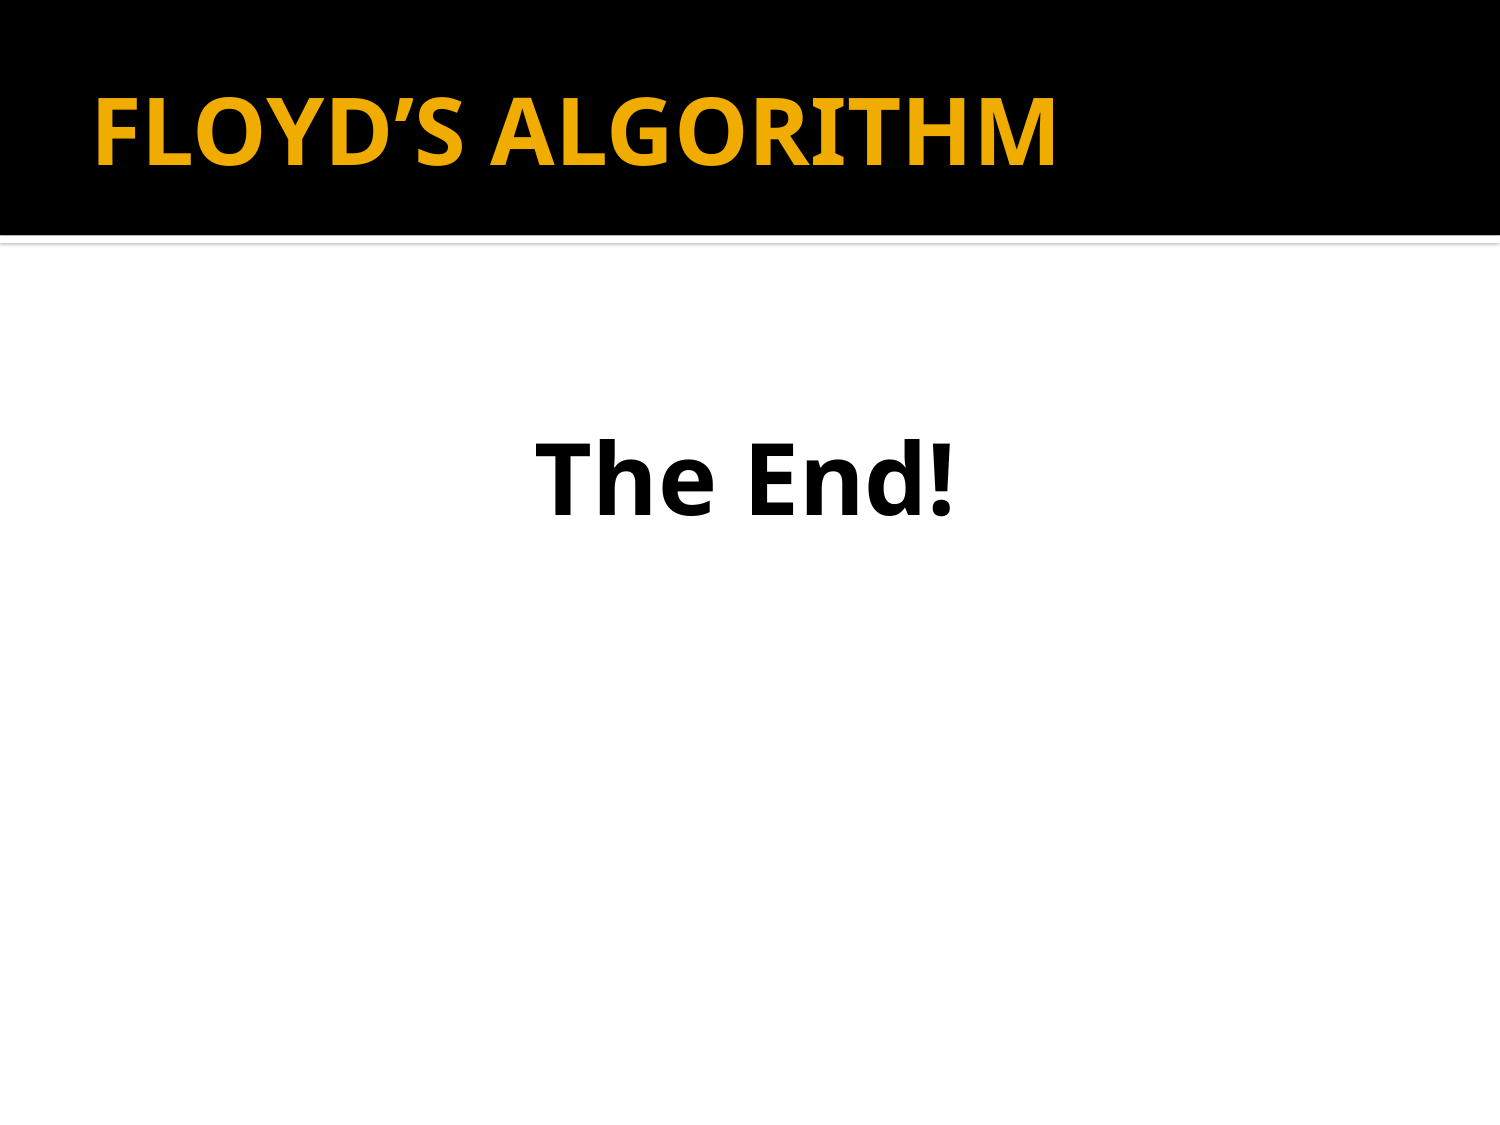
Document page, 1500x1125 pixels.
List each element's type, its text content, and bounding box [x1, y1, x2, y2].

title FLOYD’S ALGORITHM [75, 24, 1425, 231]
list The End! [500, 399, 1163, 1125]
